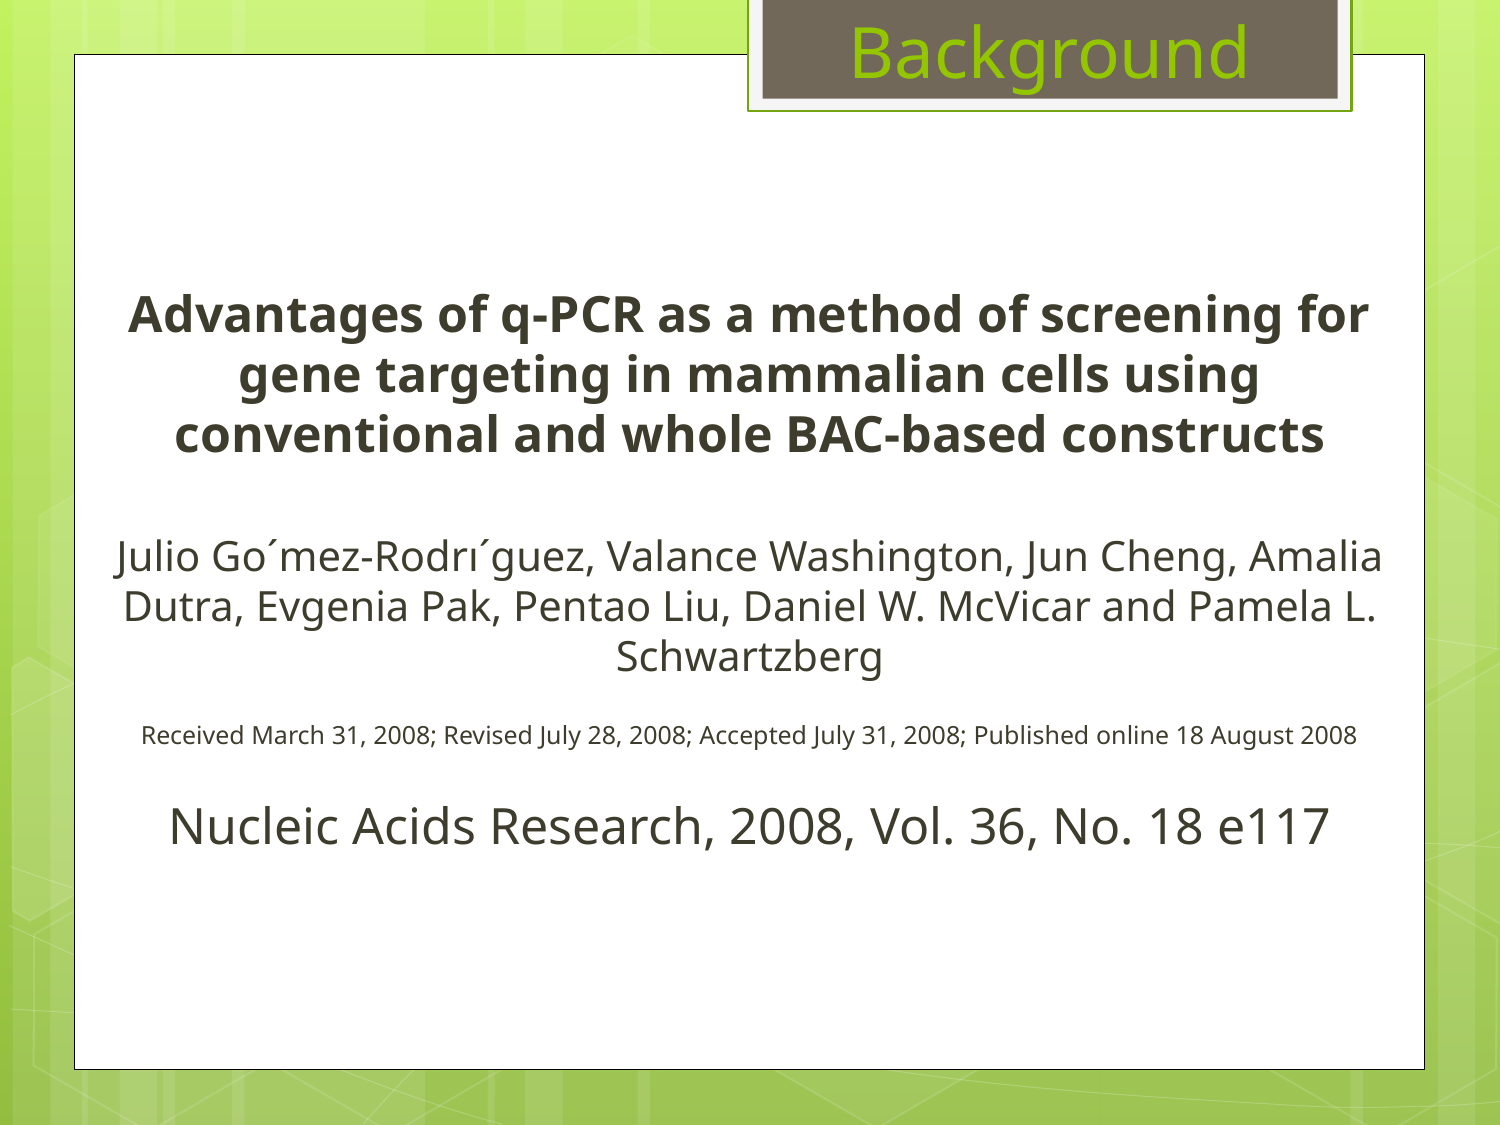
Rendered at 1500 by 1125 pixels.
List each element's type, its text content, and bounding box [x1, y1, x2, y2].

title Background [762, 0, 1338, 100]
list Advantages of q-PCR as a method of screening for gene targeting in mammalian cells using conventional and whole BAC-based constructs Julio Go´mez-Rodrı´guez, Valance Washington, Jun Cheng, Amalia Dutra, Evgenia Pak, Pentao Liu, Daniel W. McVicar and Pamela L. Schwartzberg Received March 31, 2008; Revised July 28, 2008; Accepted July 31, 2008; Published online 18 August 2008 Nucleic Acids Research, 2008, Vol. 36, No. 18 e117 [87, 112, 1413, 1025]
